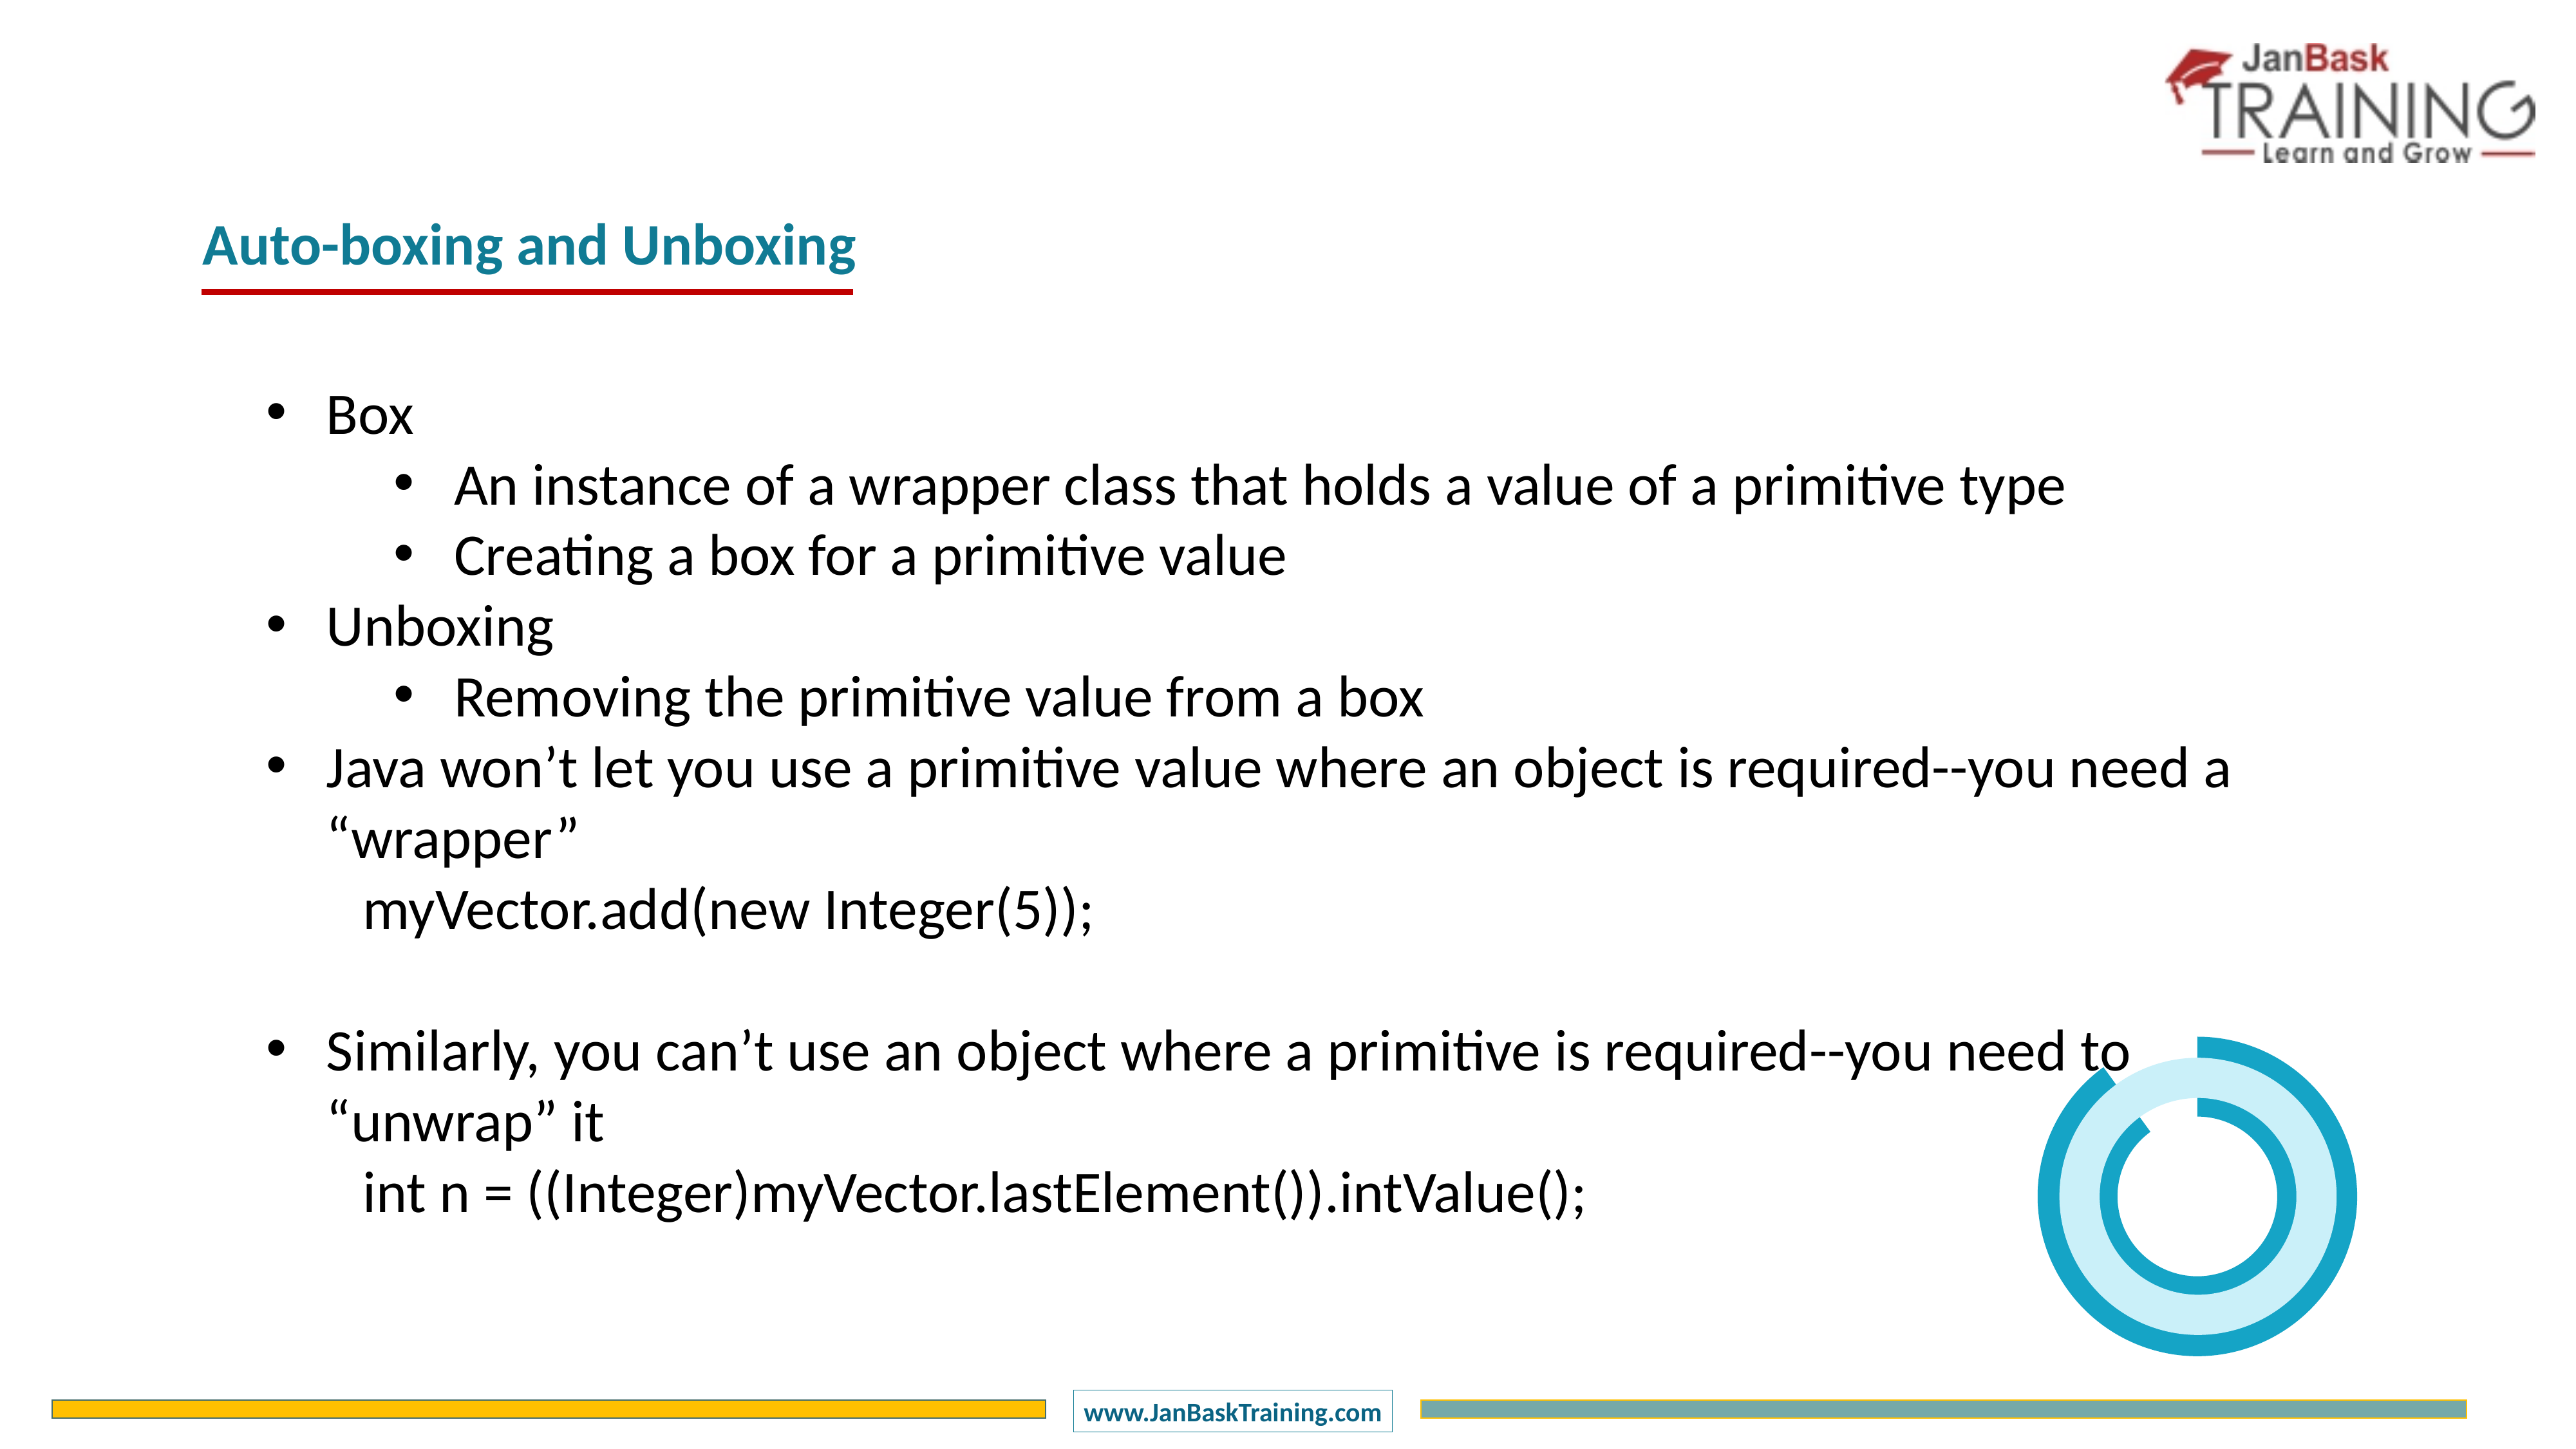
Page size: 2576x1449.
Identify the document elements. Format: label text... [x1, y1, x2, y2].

text_box Box An instance of a wrapper class that holds a value of a primitive type Creating a box for a primitive value Unboxing Removing the primitive value from a box Java won’t let you use a primitive value where an object is required--you need a “wrapper” myVector.add(new Integer(5)); Similarly, you can’t use an object where a primitive is required--you need to “unwrap” it int n = ((Integer)myVector.lastElement()).intValue(); [256, 370, 2367, 1371]
text_box Auto-boxing and Unboxing [193, 201, 2000, 392]
picture [2165, 43, 2535, 163]
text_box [1971, 982, 2398, 1379]
